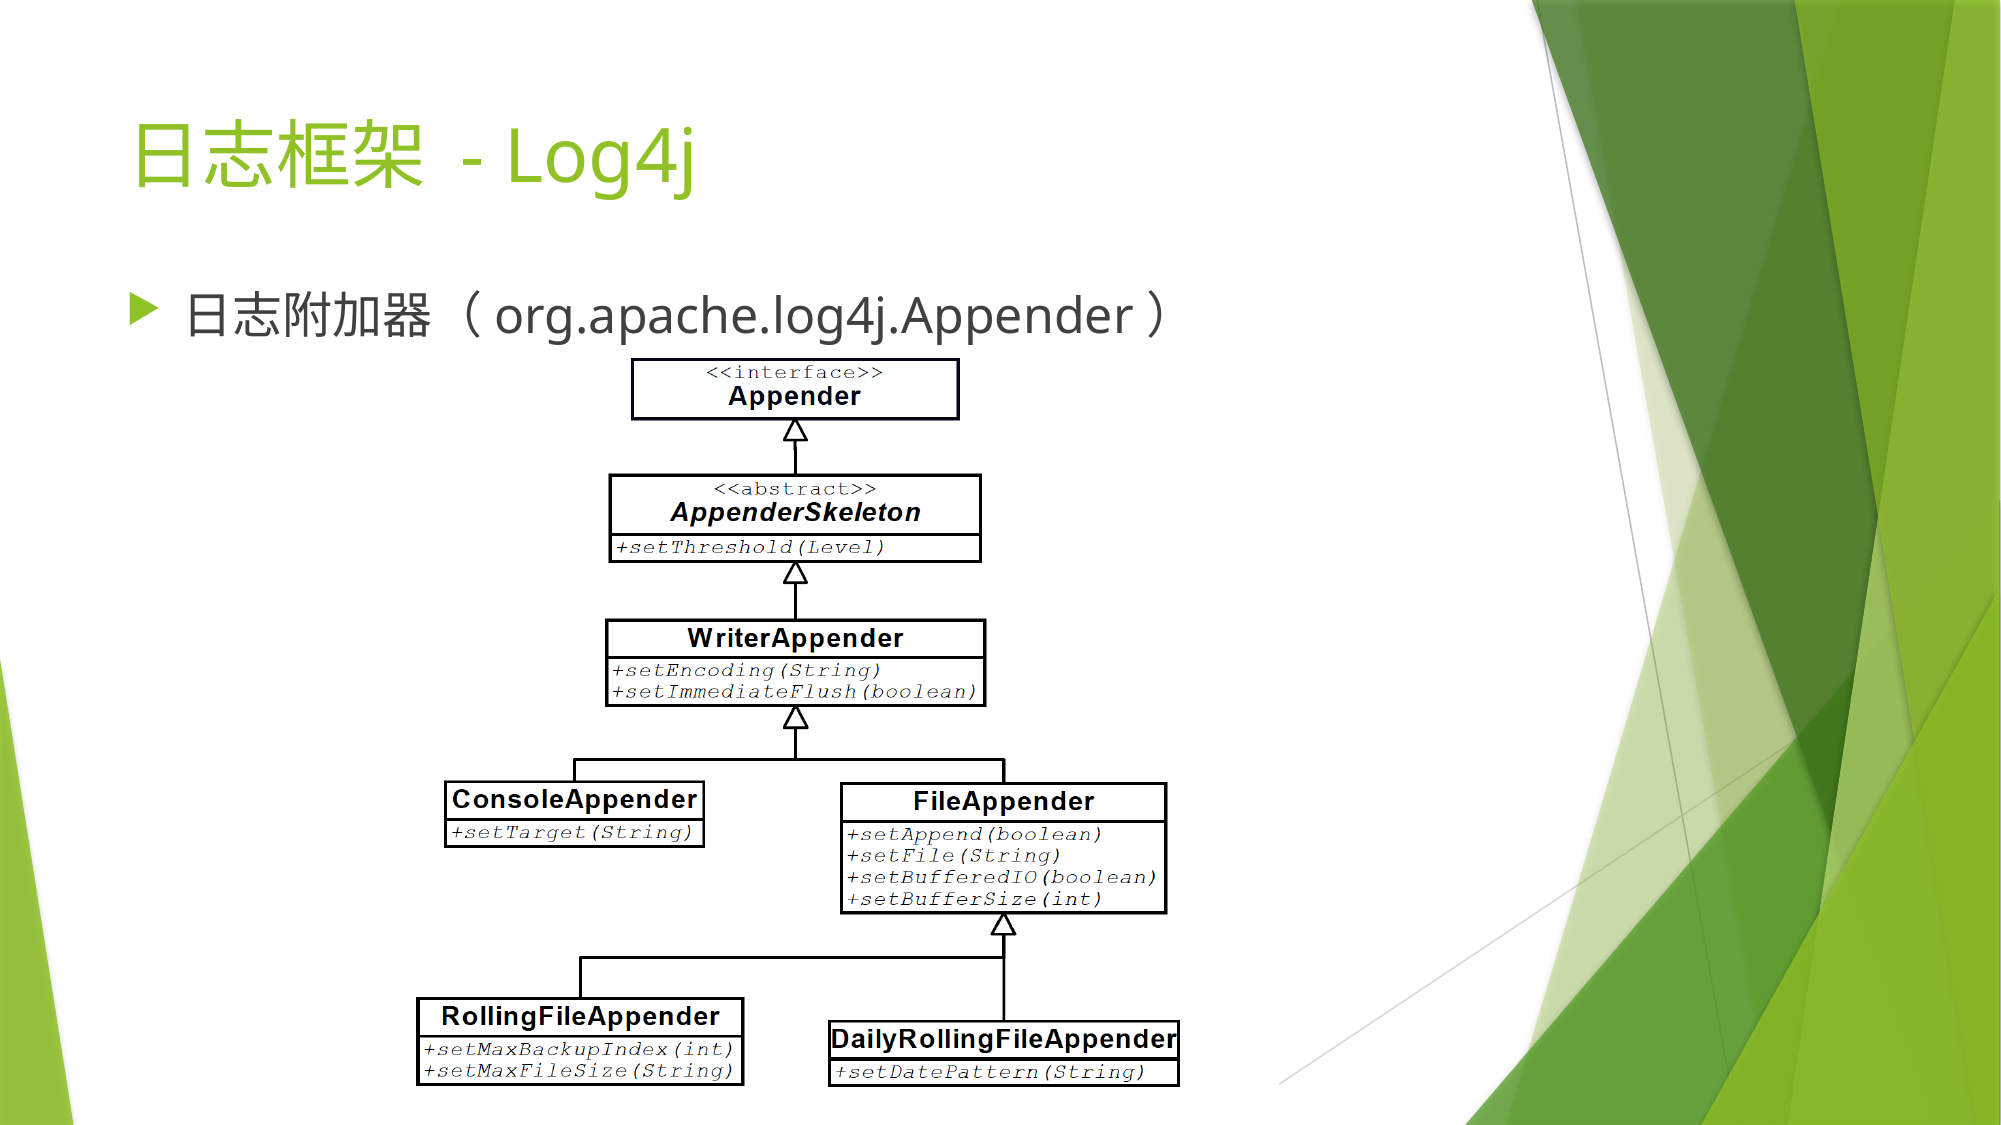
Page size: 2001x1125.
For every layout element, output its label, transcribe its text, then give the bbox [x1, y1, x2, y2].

list 日志附加器（org.apache.log4j.Appender） [111, 276, 1522, 1125]
picture [372, 347, 1279, 1125]
title 日志框架 - Log4j [111, 99, 1522, 276]
